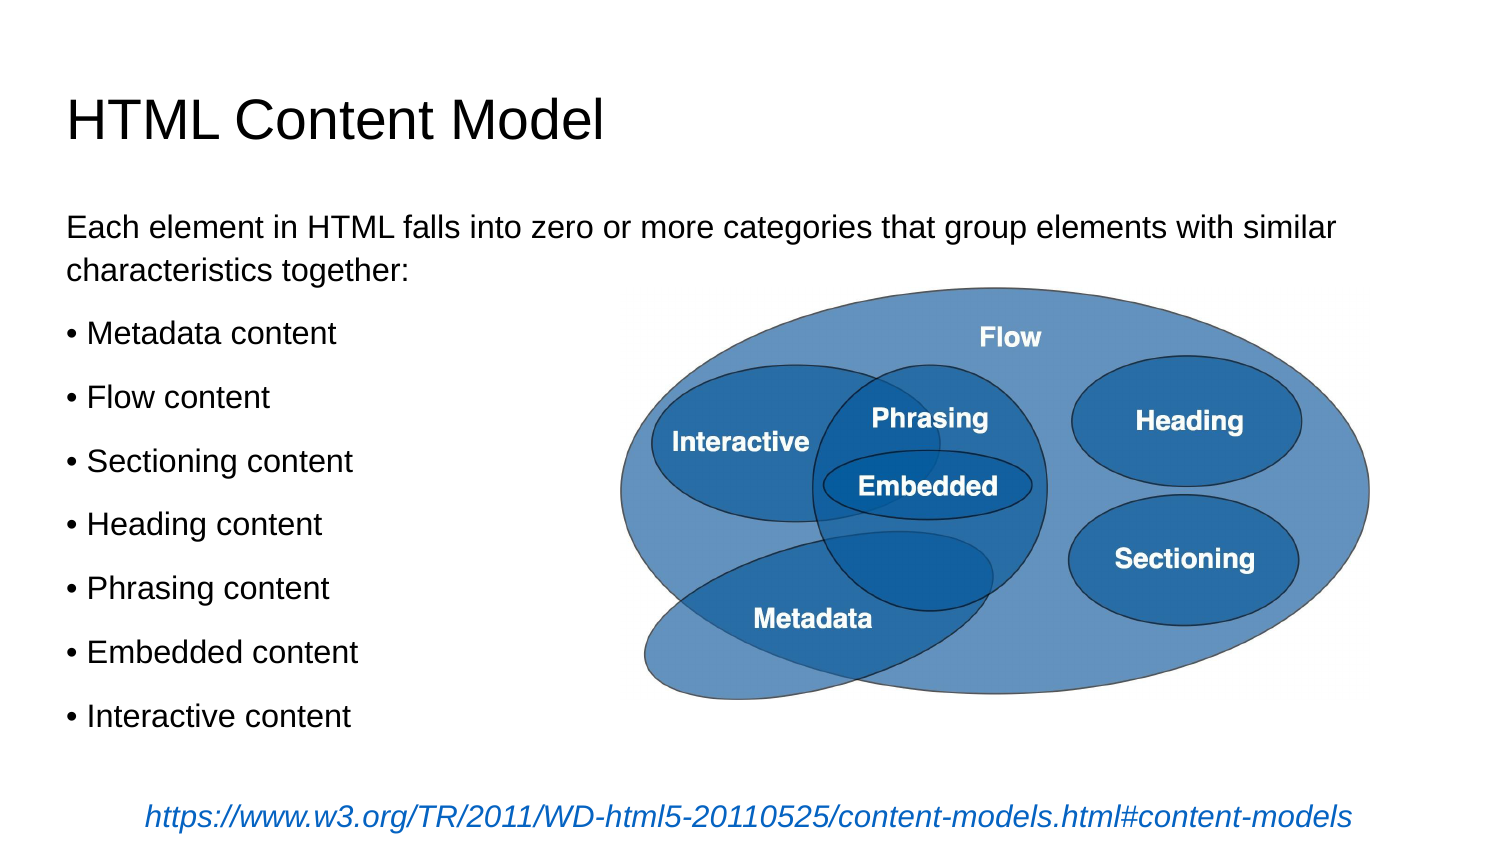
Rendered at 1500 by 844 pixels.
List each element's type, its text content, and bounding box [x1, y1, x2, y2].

list Each element in HTML falls into zero or more categories that group elements with similar characteristics together: • Metadata content • Flow content • Sectioning content • Heading content • Phrasing content • Embedded content • Interactive content [51, 189, 1449, 750]
text_box https://www.w3.org/TR/2011/WD-html5-20110525/content-models.html#content-models [0, 775, 1500, 844]
picture [619, 287, 1371, 700]
title HTML Content Model [51, 72, 1449, 167]
